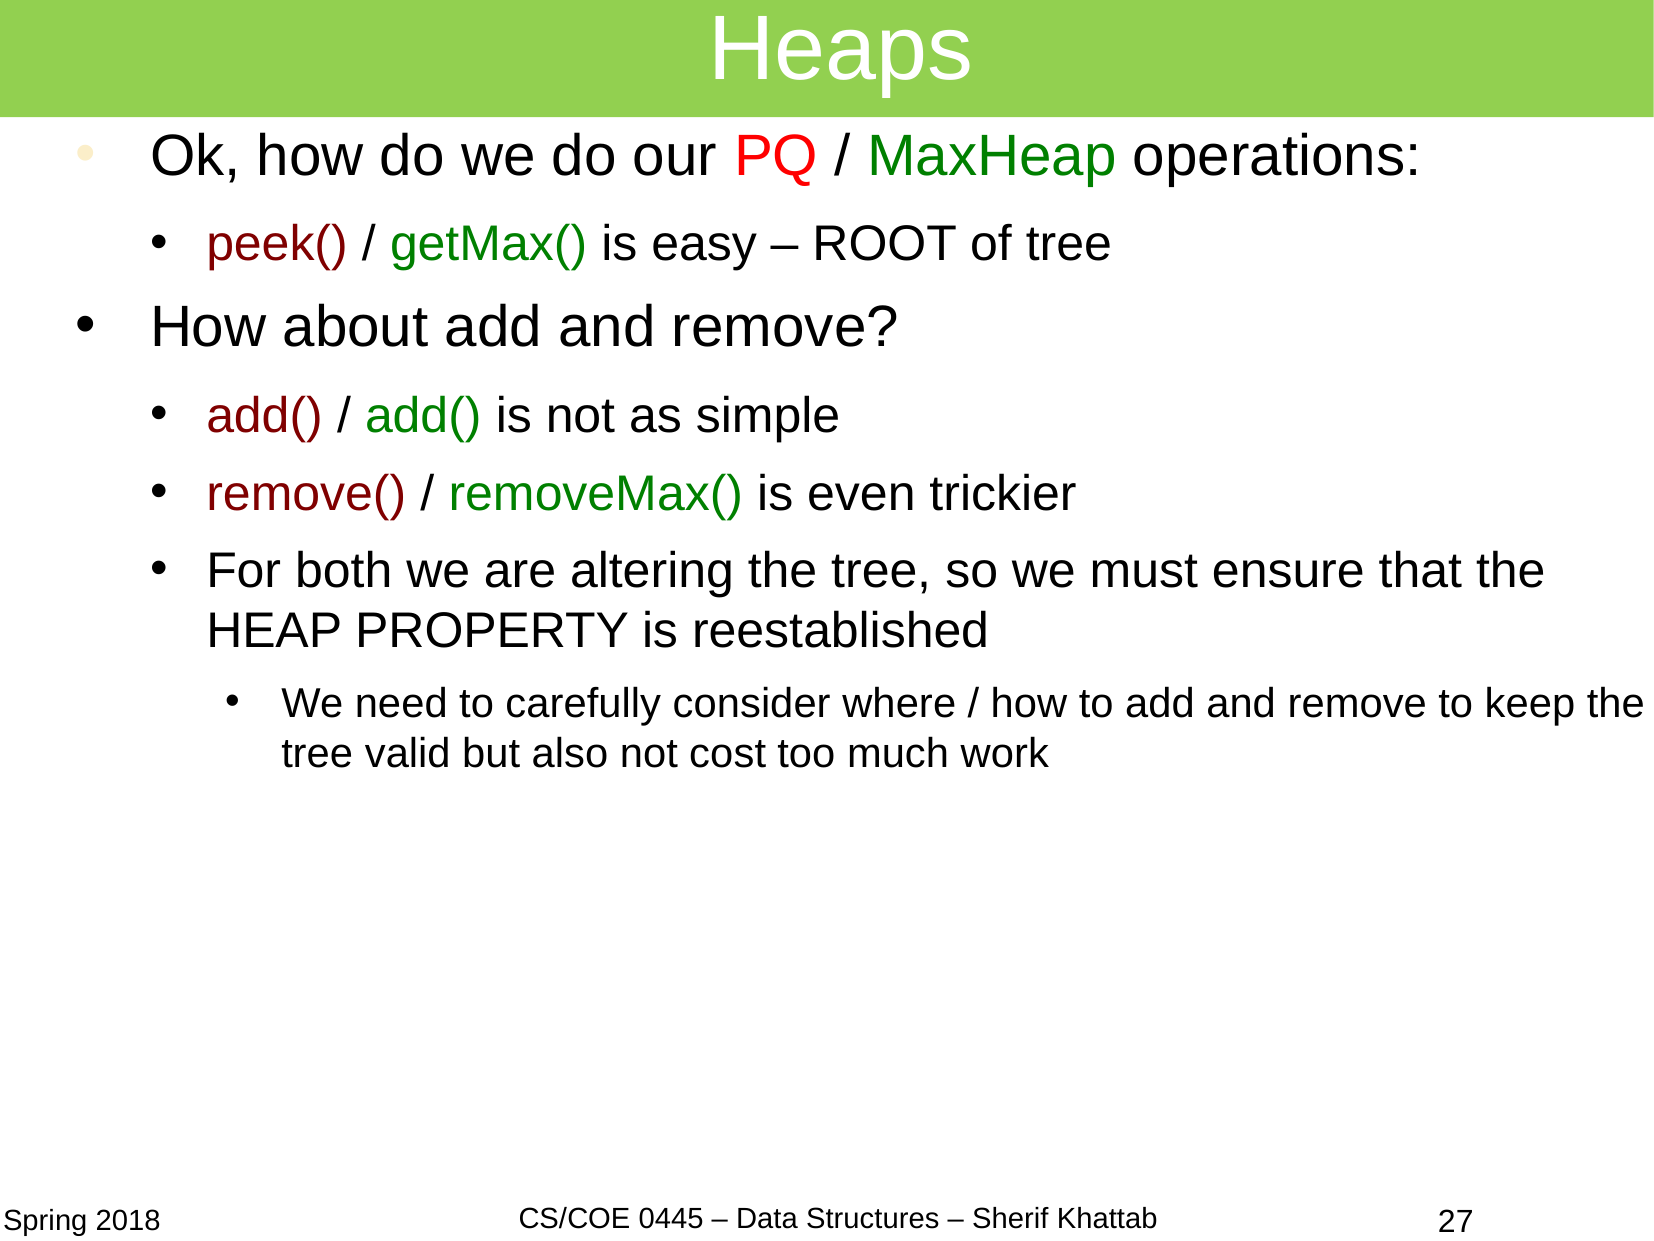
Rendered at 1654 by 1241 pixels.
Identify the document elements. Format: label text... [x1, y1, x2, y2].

title Heaps [0, 0, 1654, 117]
slide_number Spring 2018 [2, 1206, 384, 1241]
slide_number 27 [1265, 1200, 1647, 1241]
footer CS/COE 0445 – Data Structures – Sherif Khattab [460, 1201, 1217, 1241]
list Ok, how do we do our PQ / MaxHeap operations: peek() / getMax() is easy – ROOT of tree How about add and remove? add() / add() is not as simple remove() / removeMax() is even trickier For both we are altering the tree, so we must ensure that the HEAP PROPERTY is reestablished We need to carefully consider where / how to add and remove to keep the tree valid but also not cost too much work [0, 117, 1654, 1195]
